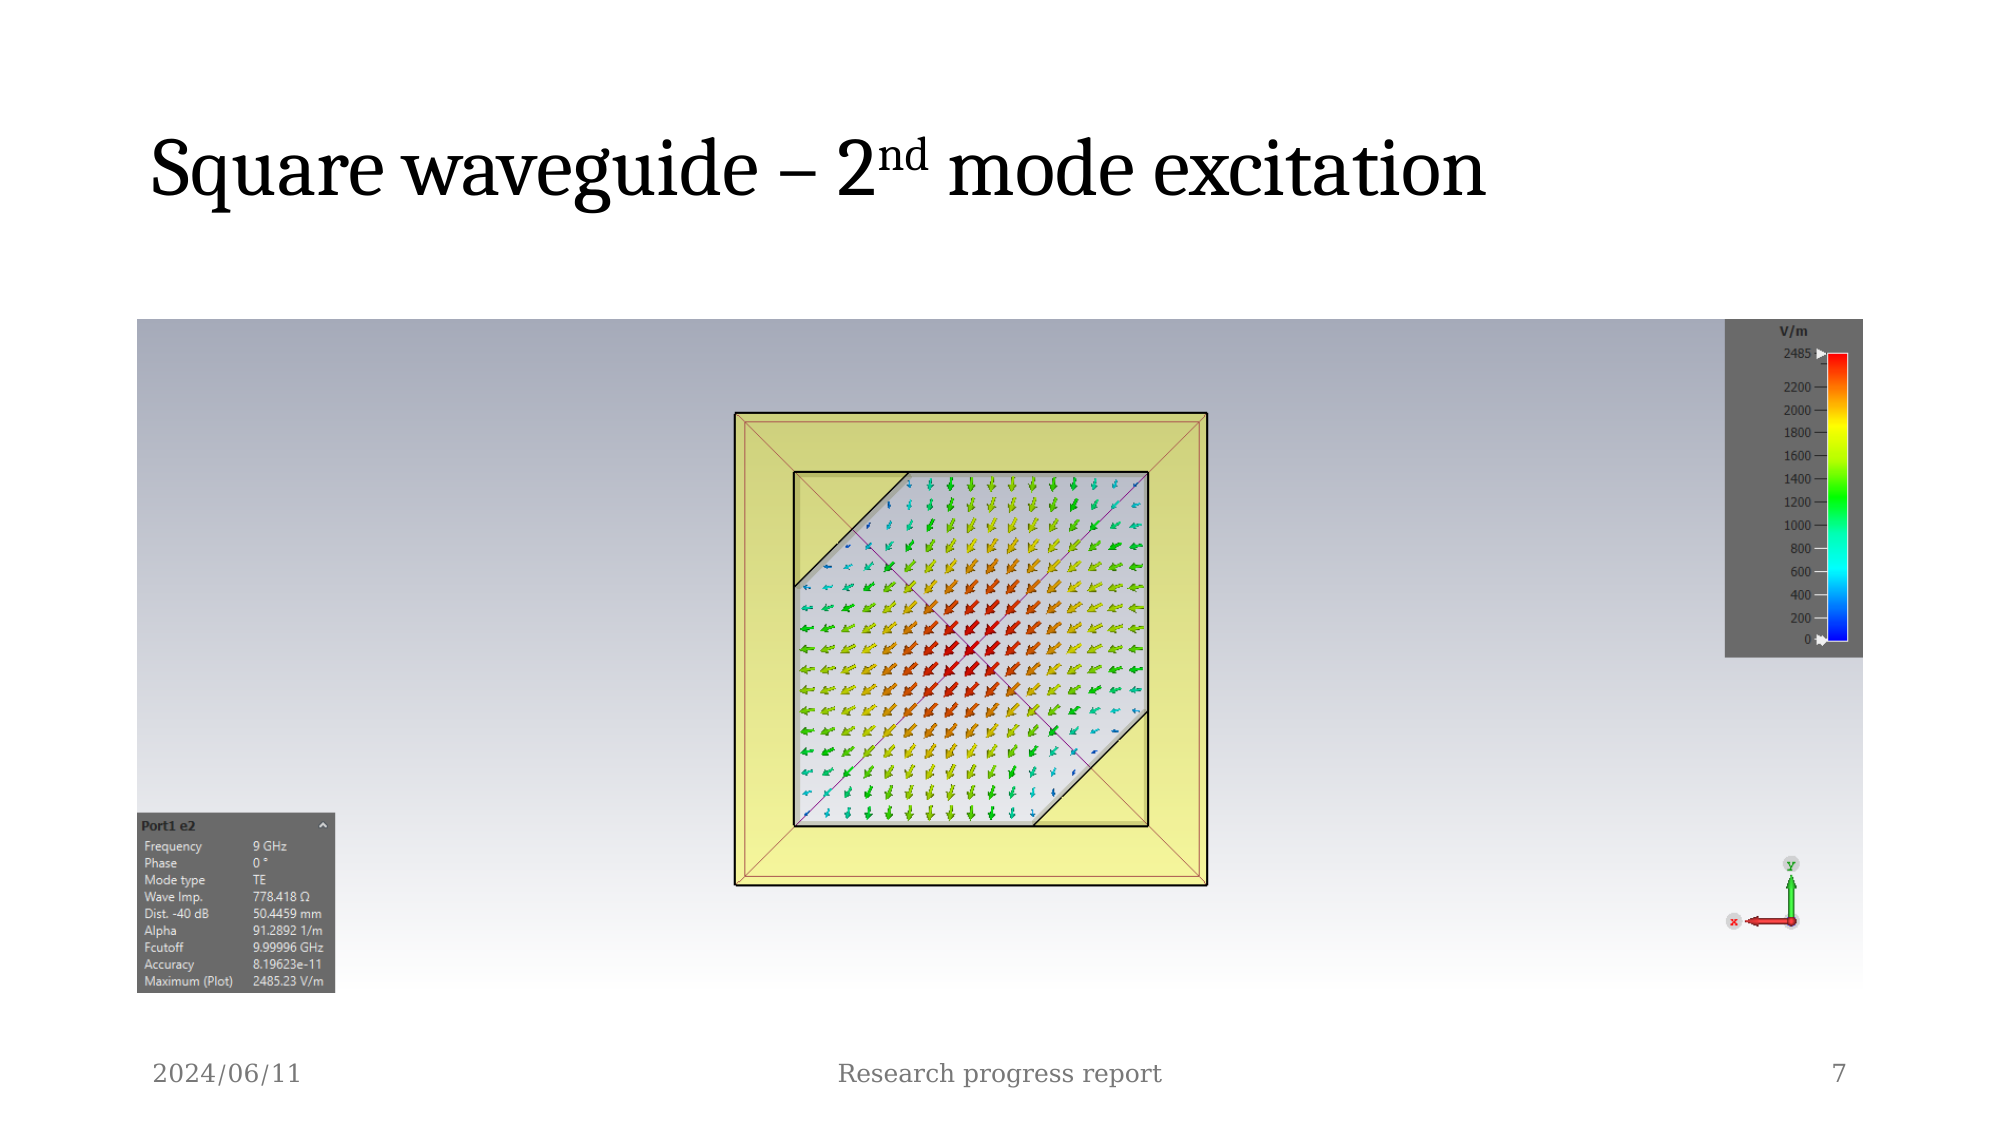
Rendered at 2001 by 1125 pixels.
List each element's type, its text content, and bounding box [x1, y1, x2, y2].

title Square waveguide – 2nd mode excitation [137, 59, 1863, 278]
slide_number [137, 1042, 588, 1103]
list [136, 319, 1863, 994]
slide_number 7 [1412, 1042, 1863, 1103]
footer Research progress report [662, 1042, 1338, 1103]
